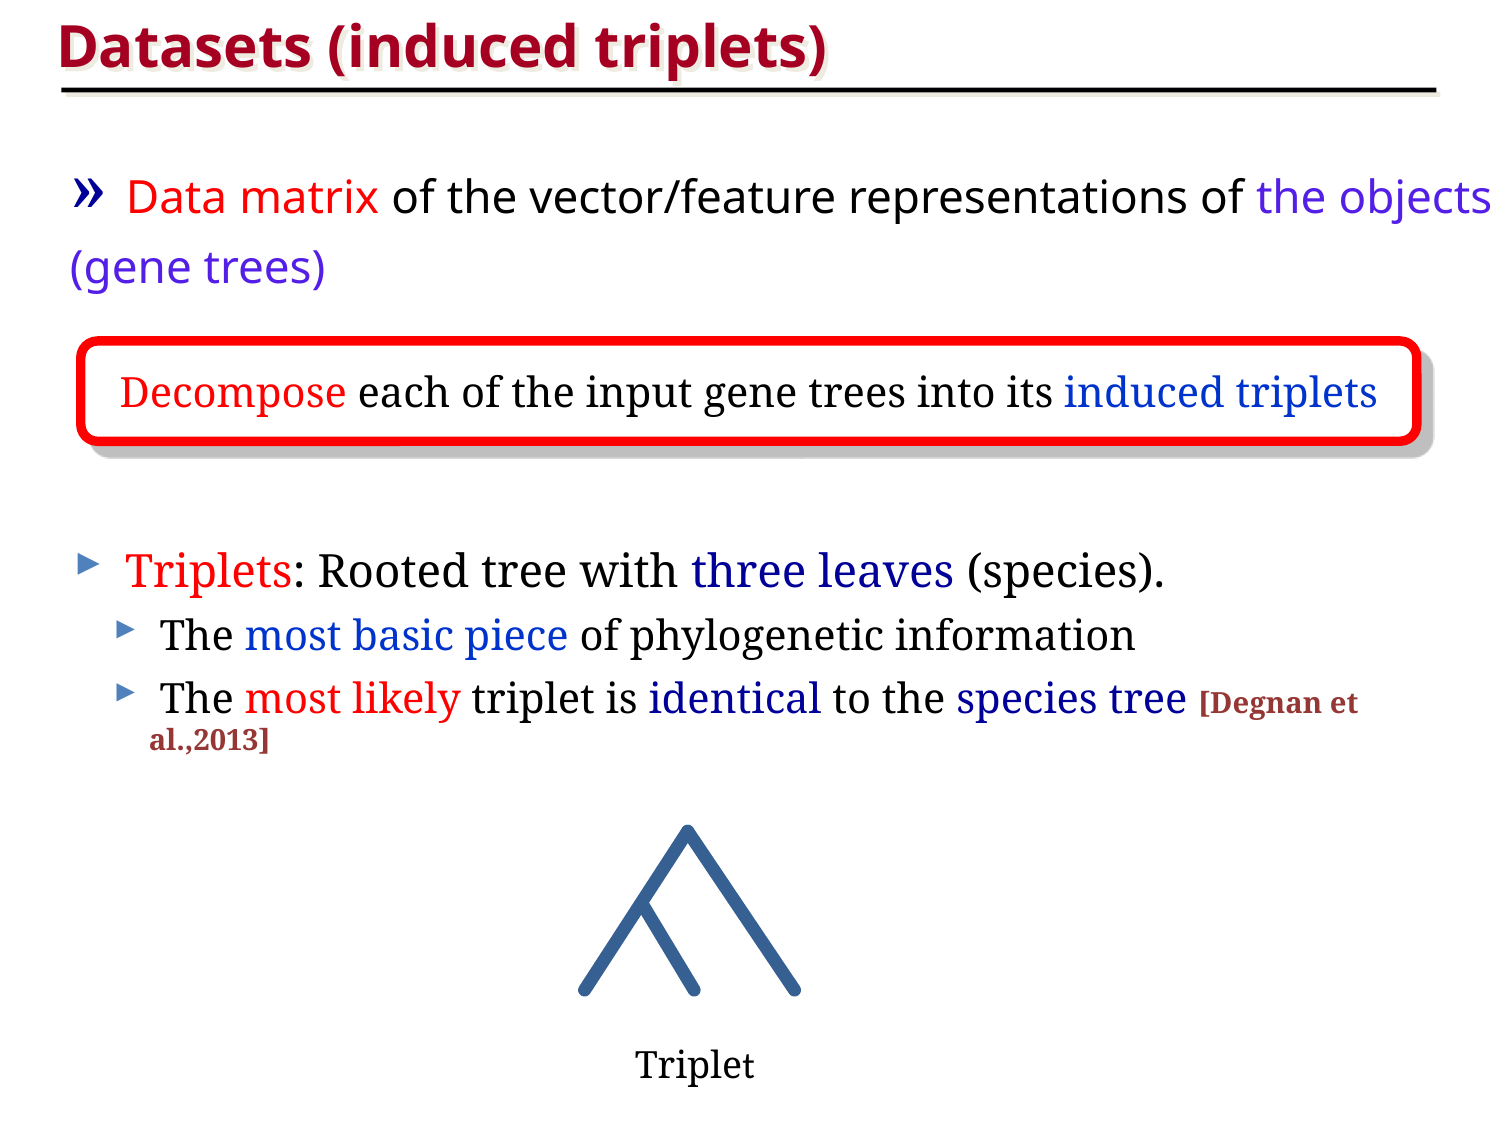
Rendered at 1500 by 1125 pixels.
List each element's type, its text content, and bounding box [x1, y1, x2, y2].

text_box » Data matrix of the vector/feature representations of the objects (gene trees) [55, 131, 1500, 324]
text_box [687, 830, 795, 991]
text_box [584, 830, 686, 991]
text_box Triplets: Rooted tree with three leaves (species). The most basic piece of phylogenetic information The most likely triplet is identical to the species tree [Degnan et al.,2013] [58, 533, 1465, 764]
text_box Datasets (induced triplets) [41, 1, 1394, 102]
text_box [641, 902, 682, 991]
text_box Triplet [620, 1033, 792, 1094]
text_box Decompose each of the input gene trees into its induced triplets [80, 340, 1417, 442]
